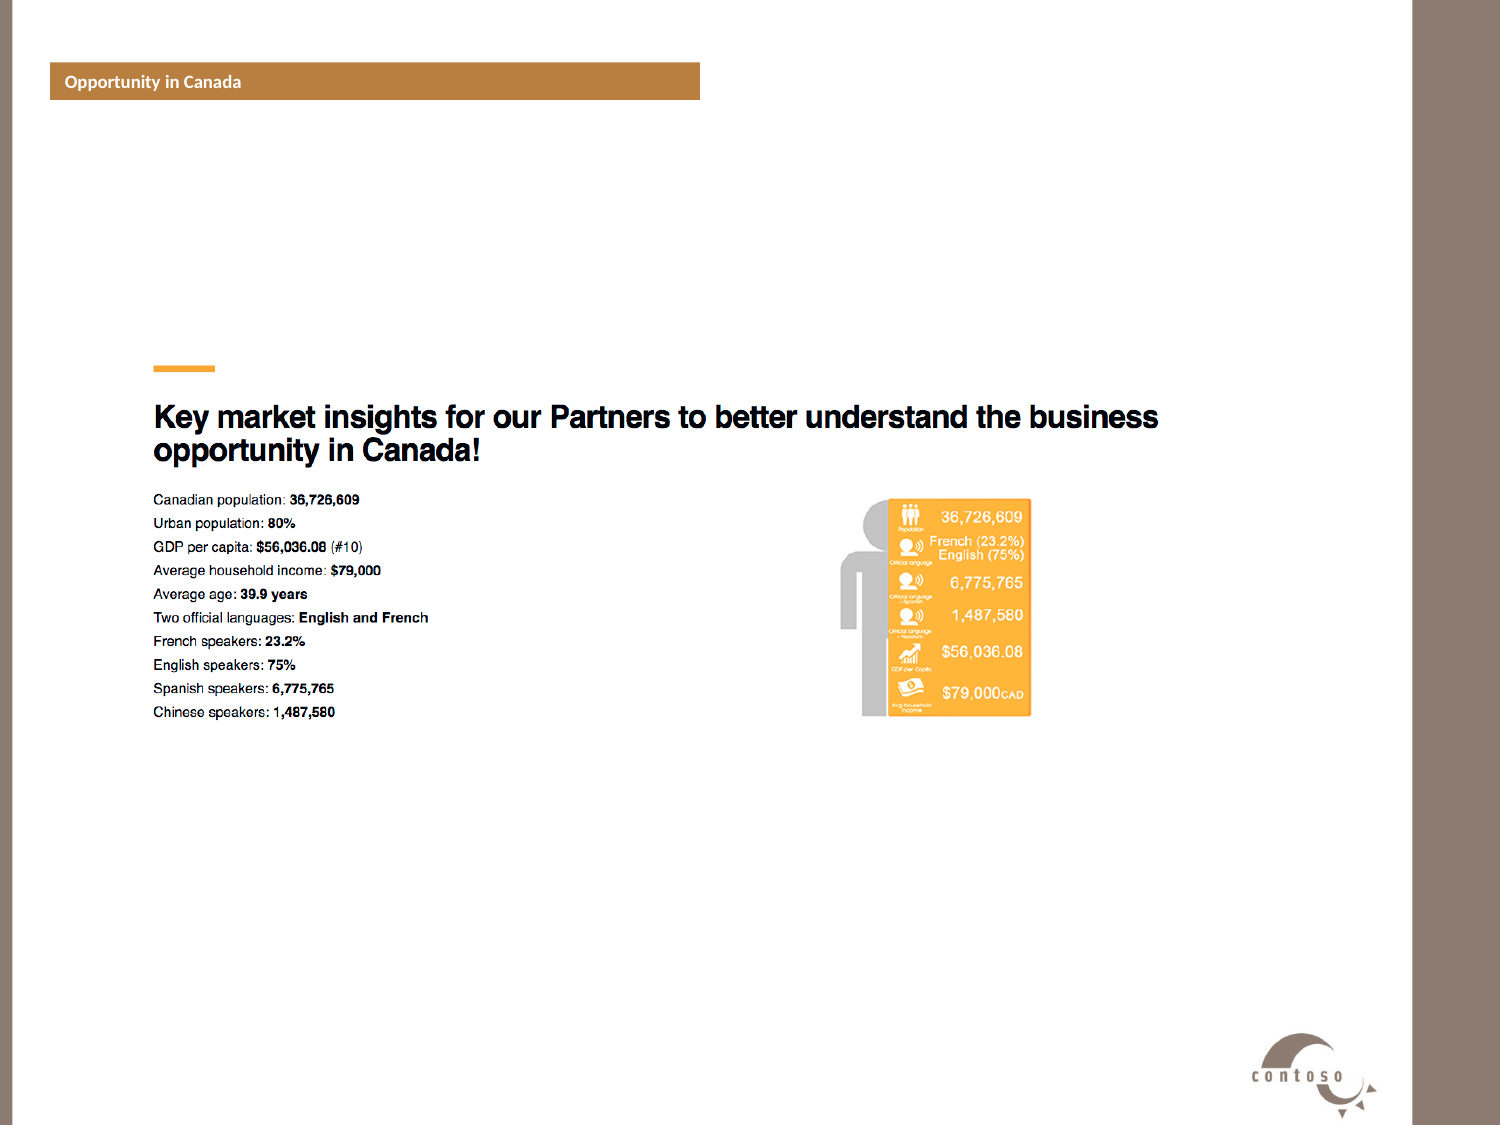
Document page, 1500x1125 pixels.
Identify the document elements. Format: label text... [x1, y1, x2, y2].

list Opportunity in Canada [50, 62, 700, 100]
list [99, 174, 1199, 926]
